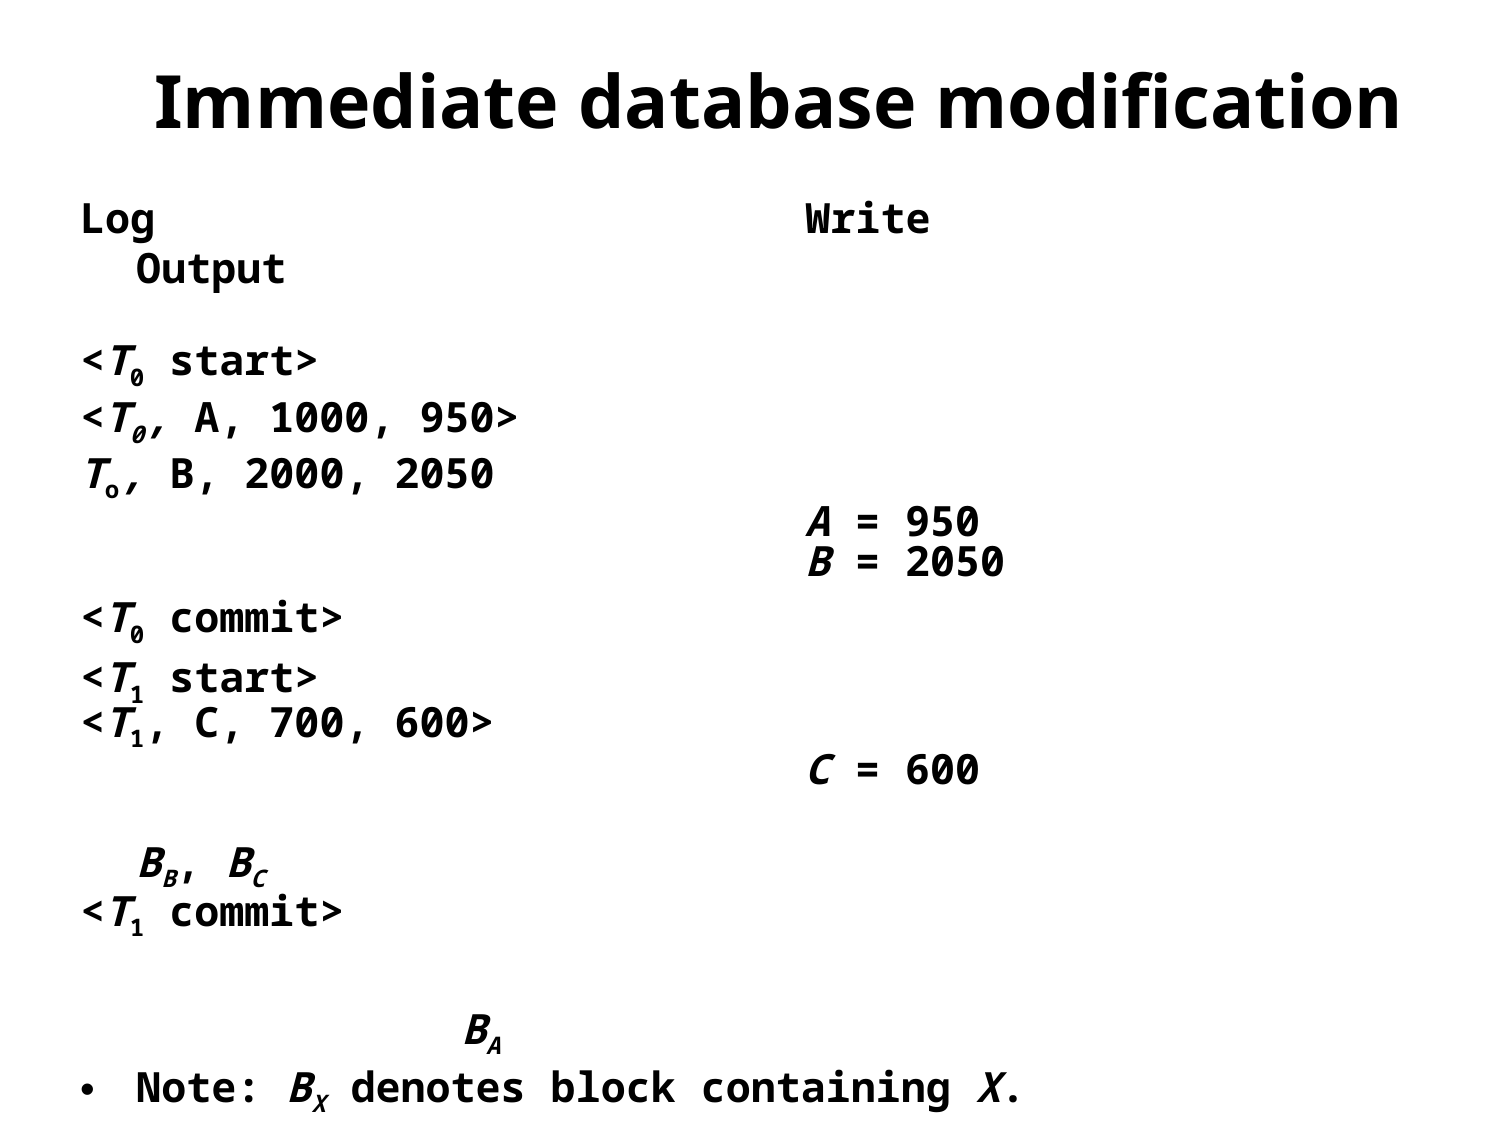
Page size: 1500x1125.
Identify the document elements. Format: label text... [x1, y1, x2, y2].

list Log Write Output <T0 start> <T0, A, 1000, 950> To, B, 2000, 2050 A = 950 B = 2050 <T0 commit> <T1 start> <T1, C, 700, 600> C = 600 BB, BC <T1 commit> BA Note: BX denotes block containing X. [64, 184, 1415, 1071]
title Immediate database modification [75, 45, 1425, 233]
